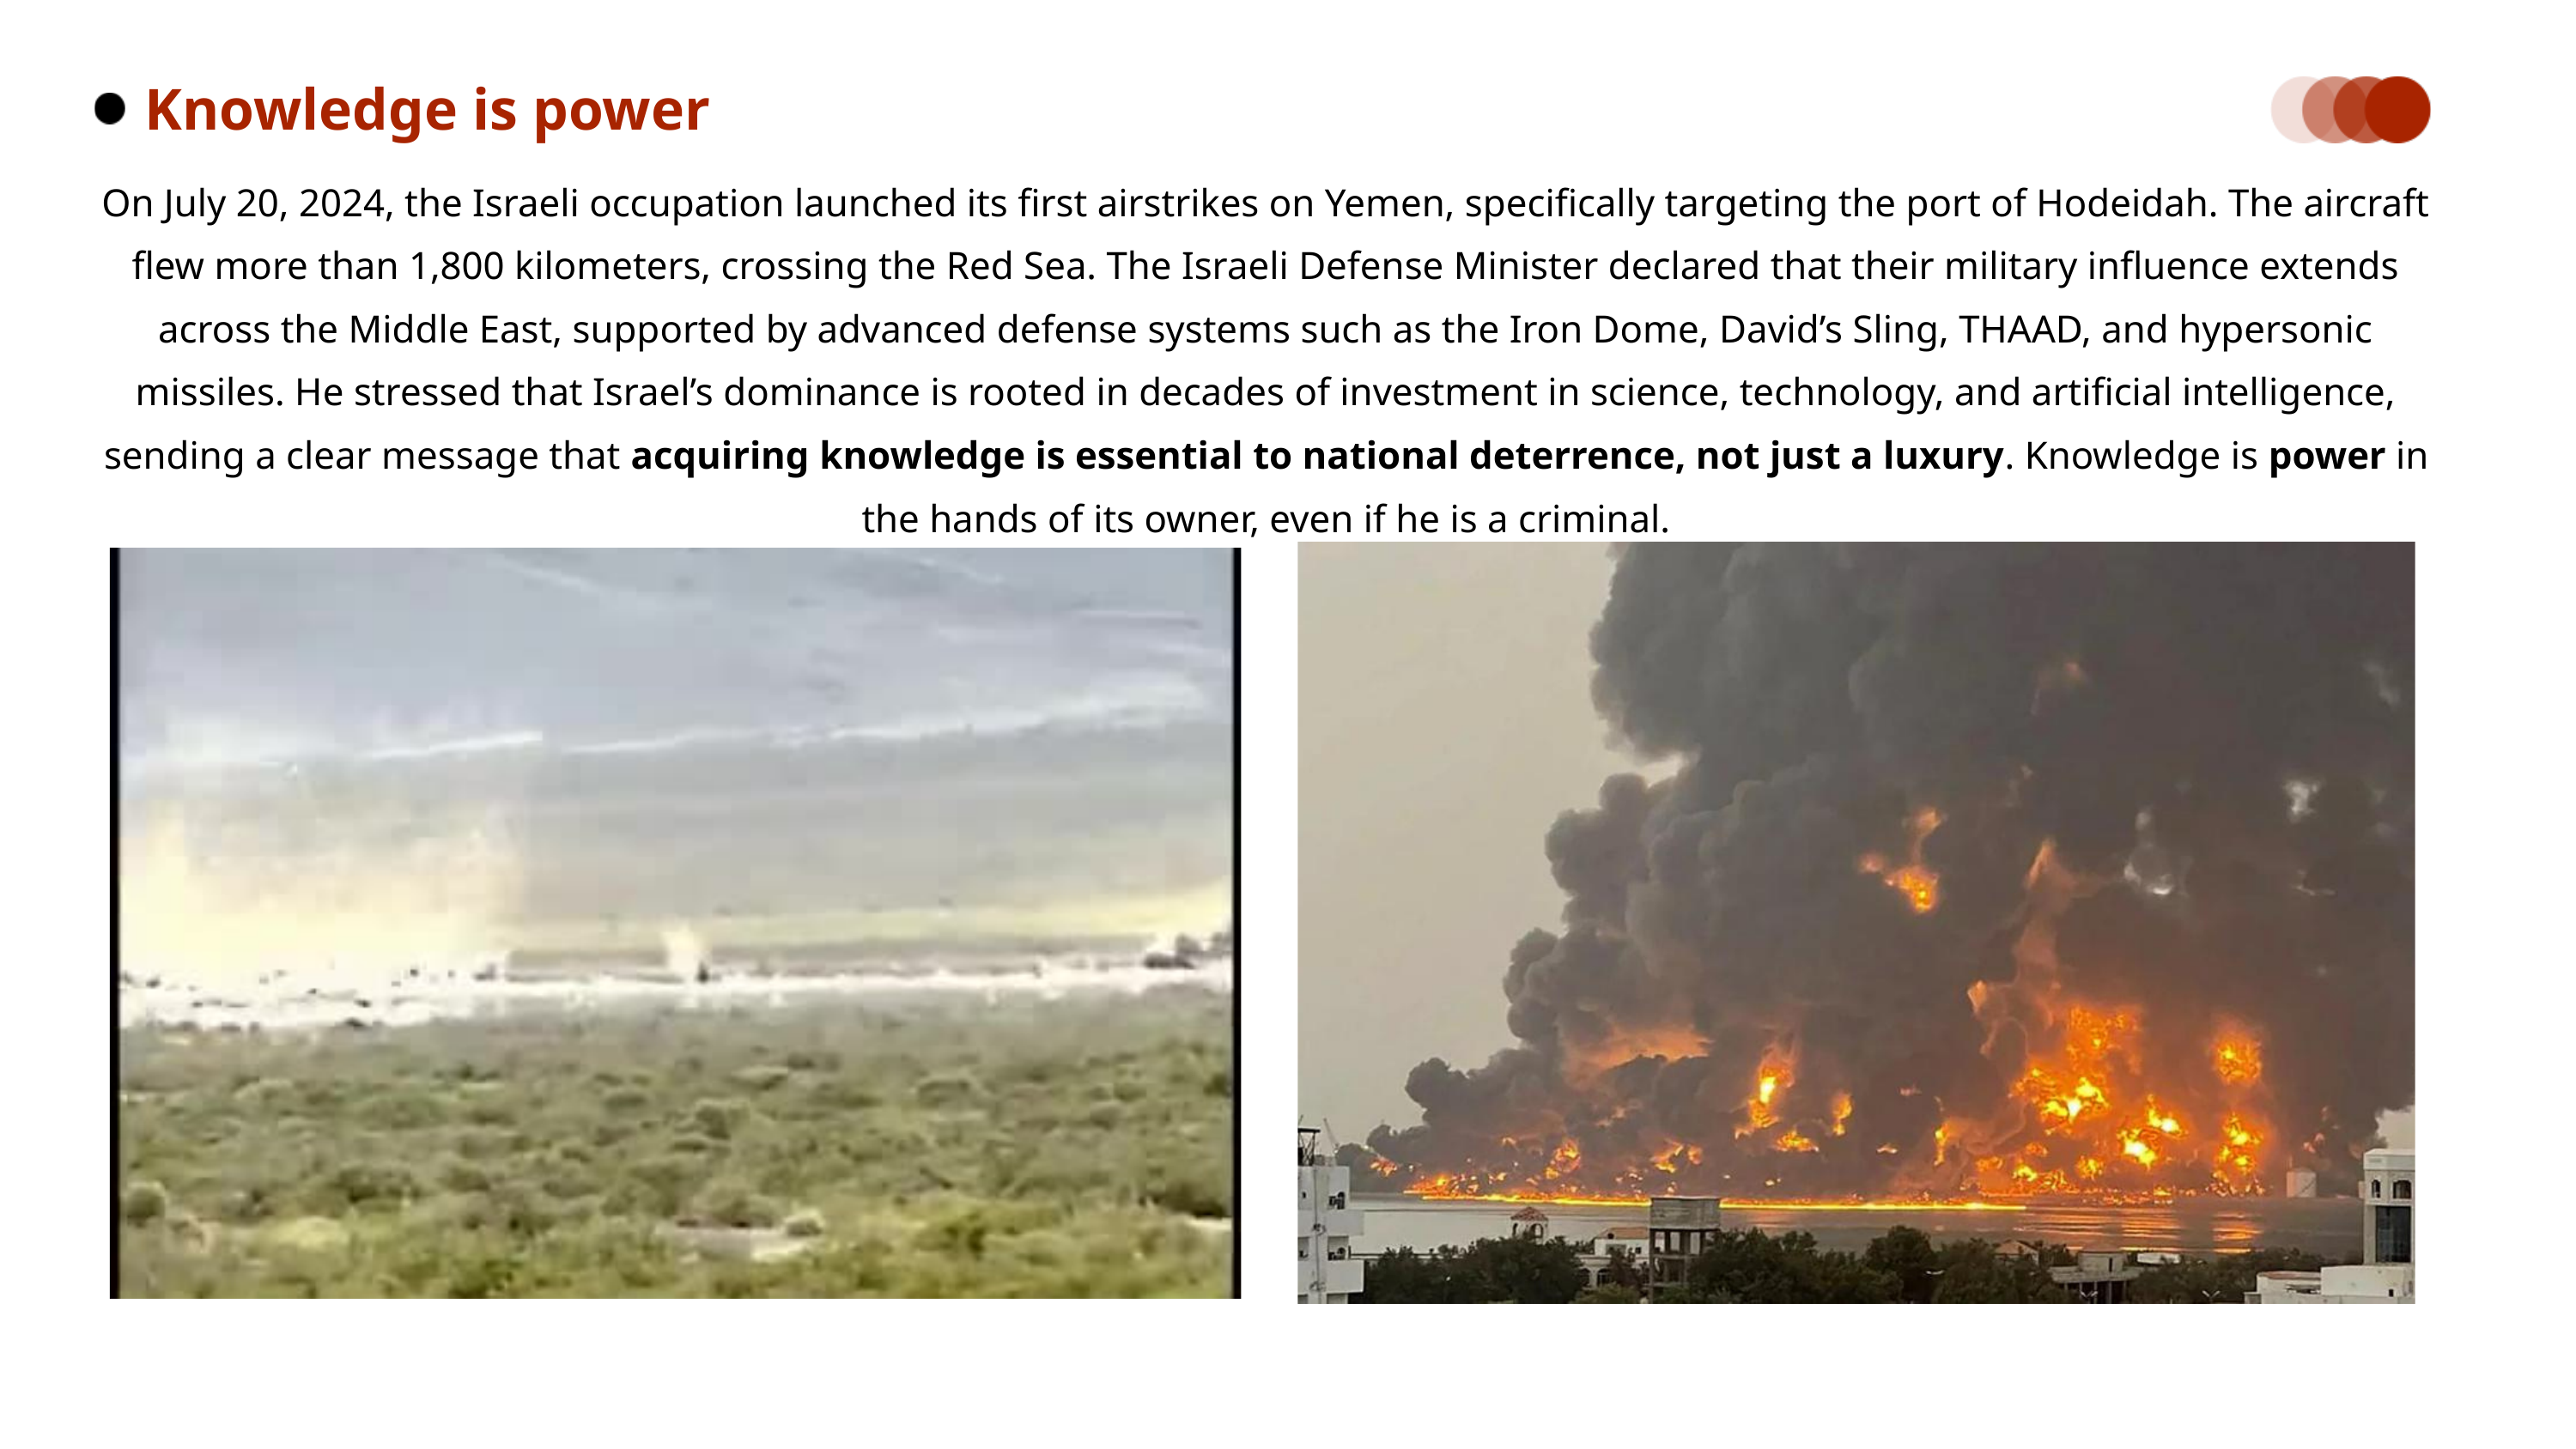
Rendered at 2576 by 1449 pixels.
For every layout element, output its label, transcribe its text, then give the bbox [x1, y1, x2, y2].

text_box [1297, 542, 2415, 1304]
text_box On July 20, 2024, the Israeli occupation launched its first airstrikes on Yemen, specifically targeting the port of Hodeidah. The aircraft flew more than 1,800 kilometers, crossing the Red Sea. The Israeli Defense Minister declared that their military influence extends across the Middle East, supported by advanced defense systems such as the Iron Dome, David’s Sling, THAAD, and hypersonic missiles. He stressed that Israel’s dominance is rooted in decades of investment in science, technology, and artificial intelligence, sending a clear message that acquiring knowledge is essential to national deterrence, not just a luxury. Knowledge is power in the hands of its owner, even if he is a criminal. [101, 161, 2432, 540]
text_box Knowledge is power [144, 45, 1020, 142]
text_box [94, 93, 125, 124]
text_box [109, 548, 1242, 1299]
text_box [2270, 76, 2432, 144]
